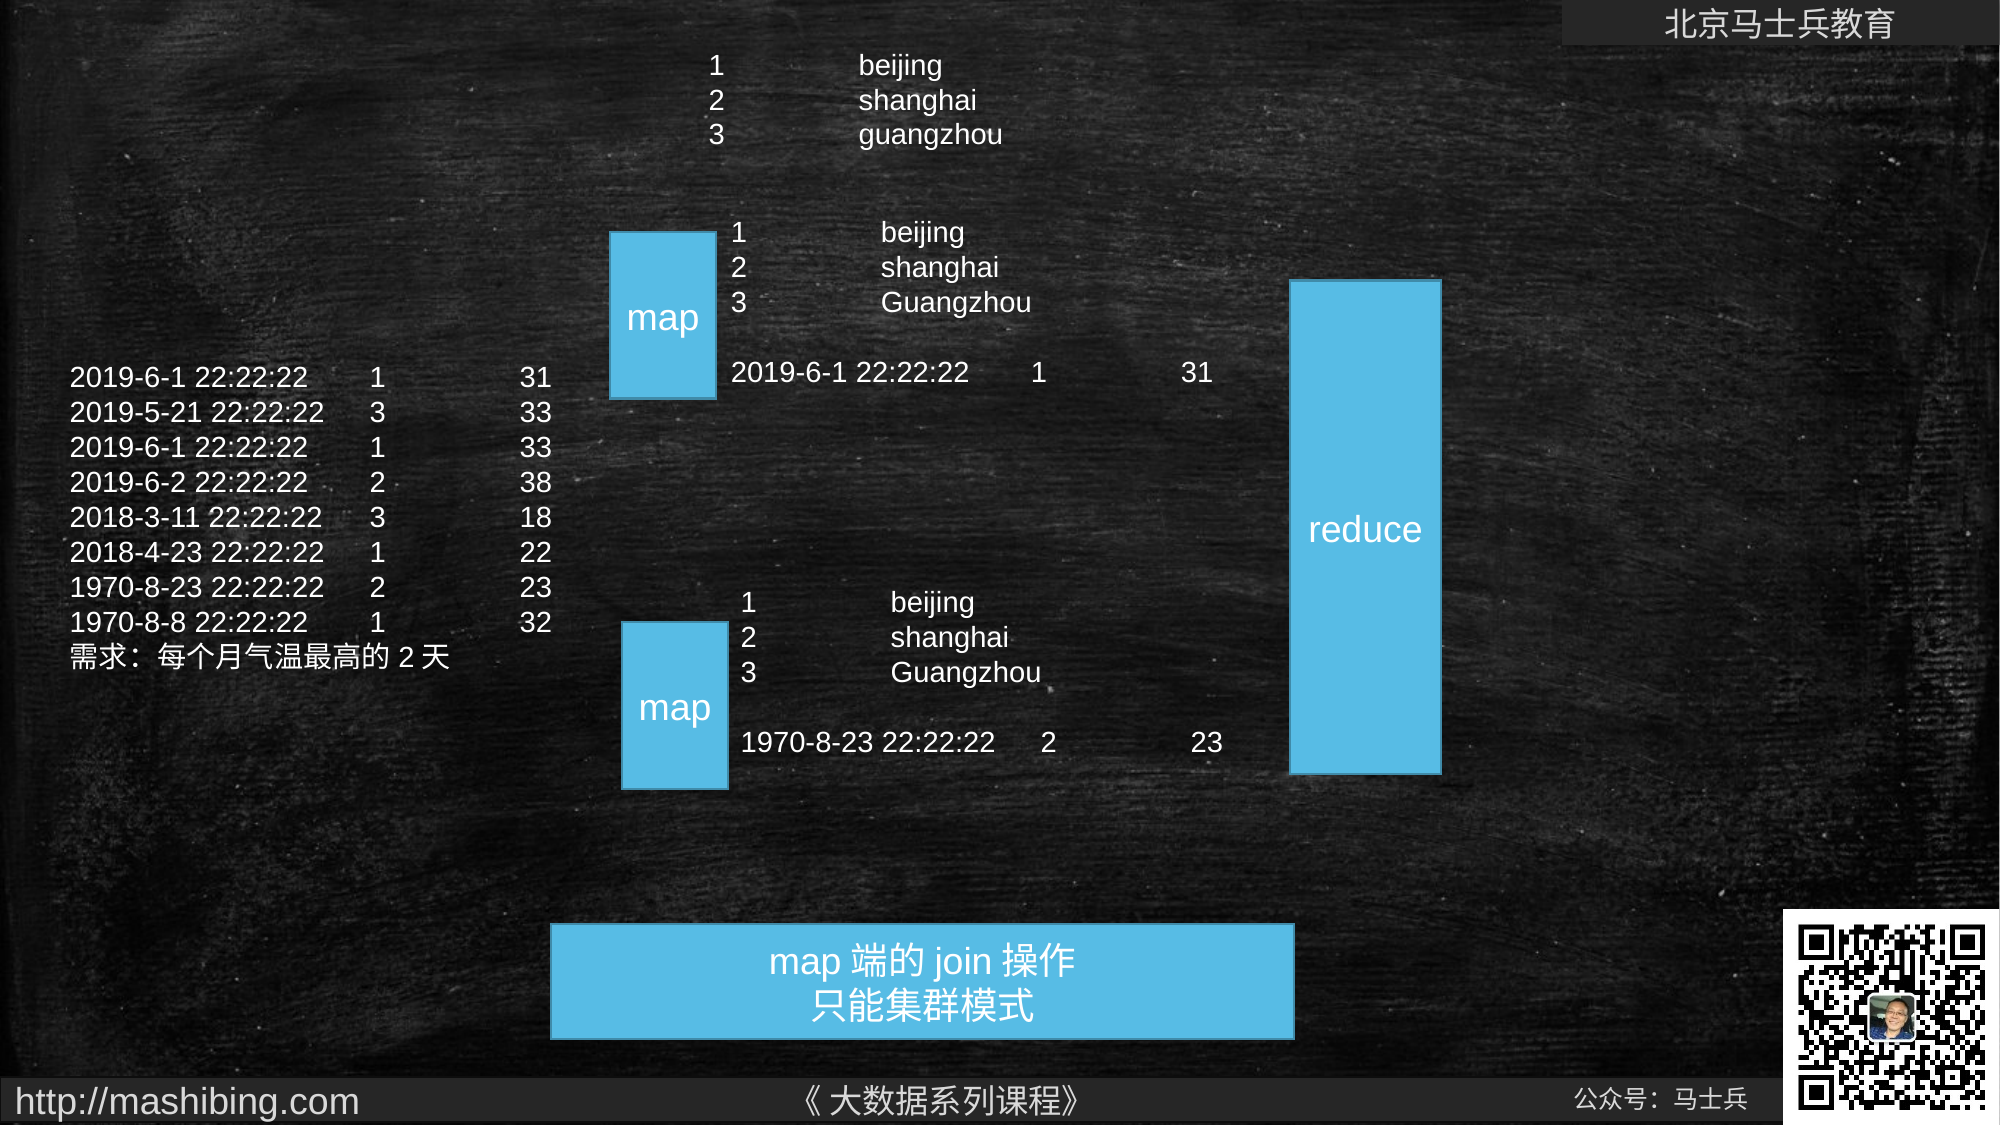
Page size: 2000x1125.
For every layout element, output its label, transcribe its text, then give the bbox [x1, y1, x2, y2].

text_box 1 beijing 2 shanghai 3 Guangzhou 1970-8-23 22:22:22 2 23 [725, 575, 1260, 853]
text_box 2019-6-1 22:22:22 1 31 2019-5-21 22:22:22 3 33 2019-6-1 22:22:22 1 33 2019-6-2 22:22:22 2 38 2018-3-11 22:22:22 3 18 2018-4-23 22:22:22 1 22 1970-8-23 22:22:22 2 23 1970-8-8 22:22:22 1 32 需求：每个月气温最高的2天 [54, 350, 568, 733]
text_box 1 beijing 2 shanghai 3 guangzhou [693, 38, 1019, 211]
text_box 1 beijing 2 shanghai 3 Guangzhou 2019-6-1 22:22:22 1 31 [716, 206, 1295, 483]
text_box map [609, 231, 716, 400]
text_box map端的join操作 只能集群模式 [550, 923, 1295, 1040]
text_box map [621, 621, 725, 790]
picture [1783, 909, 2000, 1125]
text_box reduce [1289, 279, 1442, 775]
